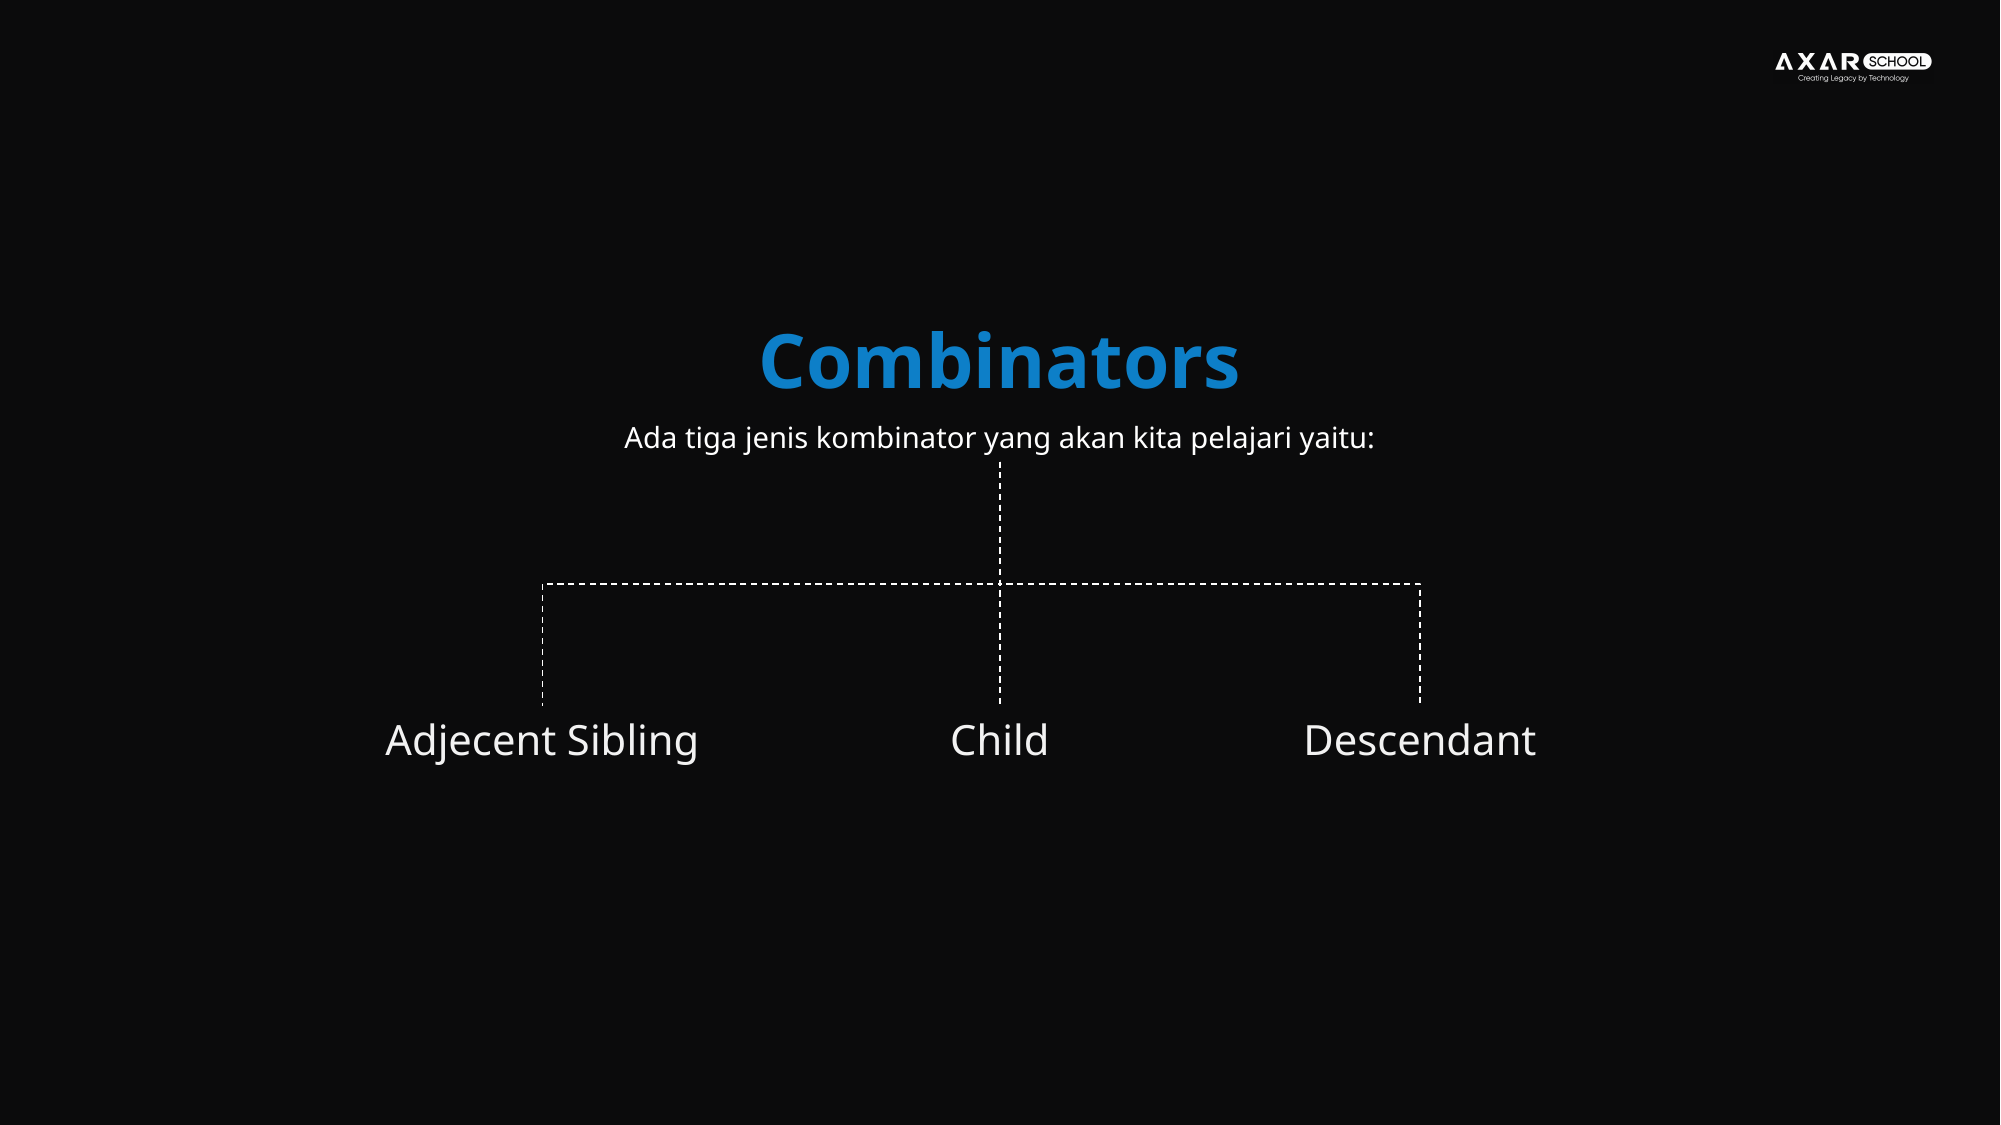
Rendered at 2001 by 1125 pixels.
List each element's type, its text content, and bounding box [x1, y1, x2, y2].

text_box Ada tiga jenis kombinator yang akan kita pelajari yaitu: [1332, 411, 2000, 462]
text_box Child [935, 706, 1065, 772]
text_box Combinators [0, 305, 2000, 411]
text_box Ada tiga jenis kombinator yang akan kita pelajari yaitu: [894, 411, 1087, 462]
text_box Adjecent Sibling [370, 706, 649, 772]
text_box Descendant [1332, 706, 1552, 772]
picture [1773, 50, 1934, 84]
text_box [1087, 374, 1332, 795]
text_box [649, 355, 894, 814]
text_box Ada tiga jenis kombinator yang akan kita pelajari yaitu: [0, 411, 649, 462]
